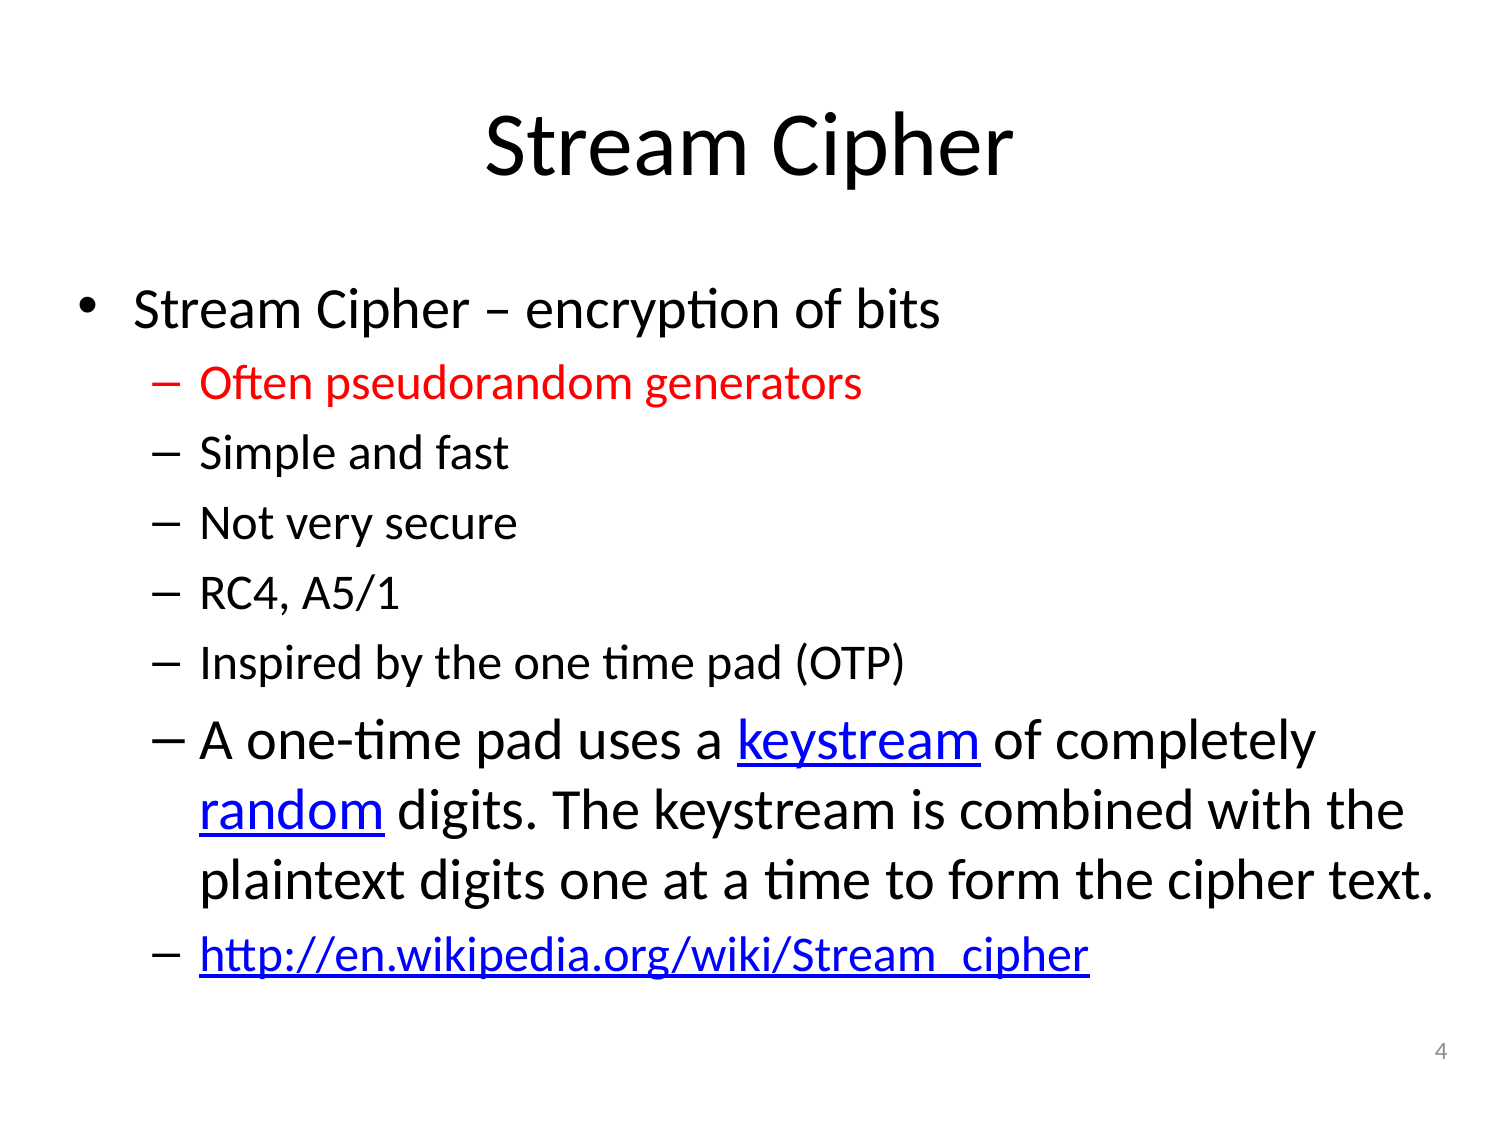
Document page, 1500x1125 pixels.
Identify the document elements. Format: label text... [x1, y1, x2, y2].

slide_number 4 [1149, 1012, 1463, 1088]
title Stream Cipher [75, 45, 1425, 233]
list Stream Cipher – encryption of bits Often pseudorandom generators Simple and fast Not very secure RC4, A5/1 Inspired by the one time pad (OTP) A one-time pad uses a keystream of completely random digits. The keystream is combined with the plaintext digits one at a time to form the cipher text. http://en.wikipedia.org/wiki/Stream_cipher [62, 262, 1475, 1063]
